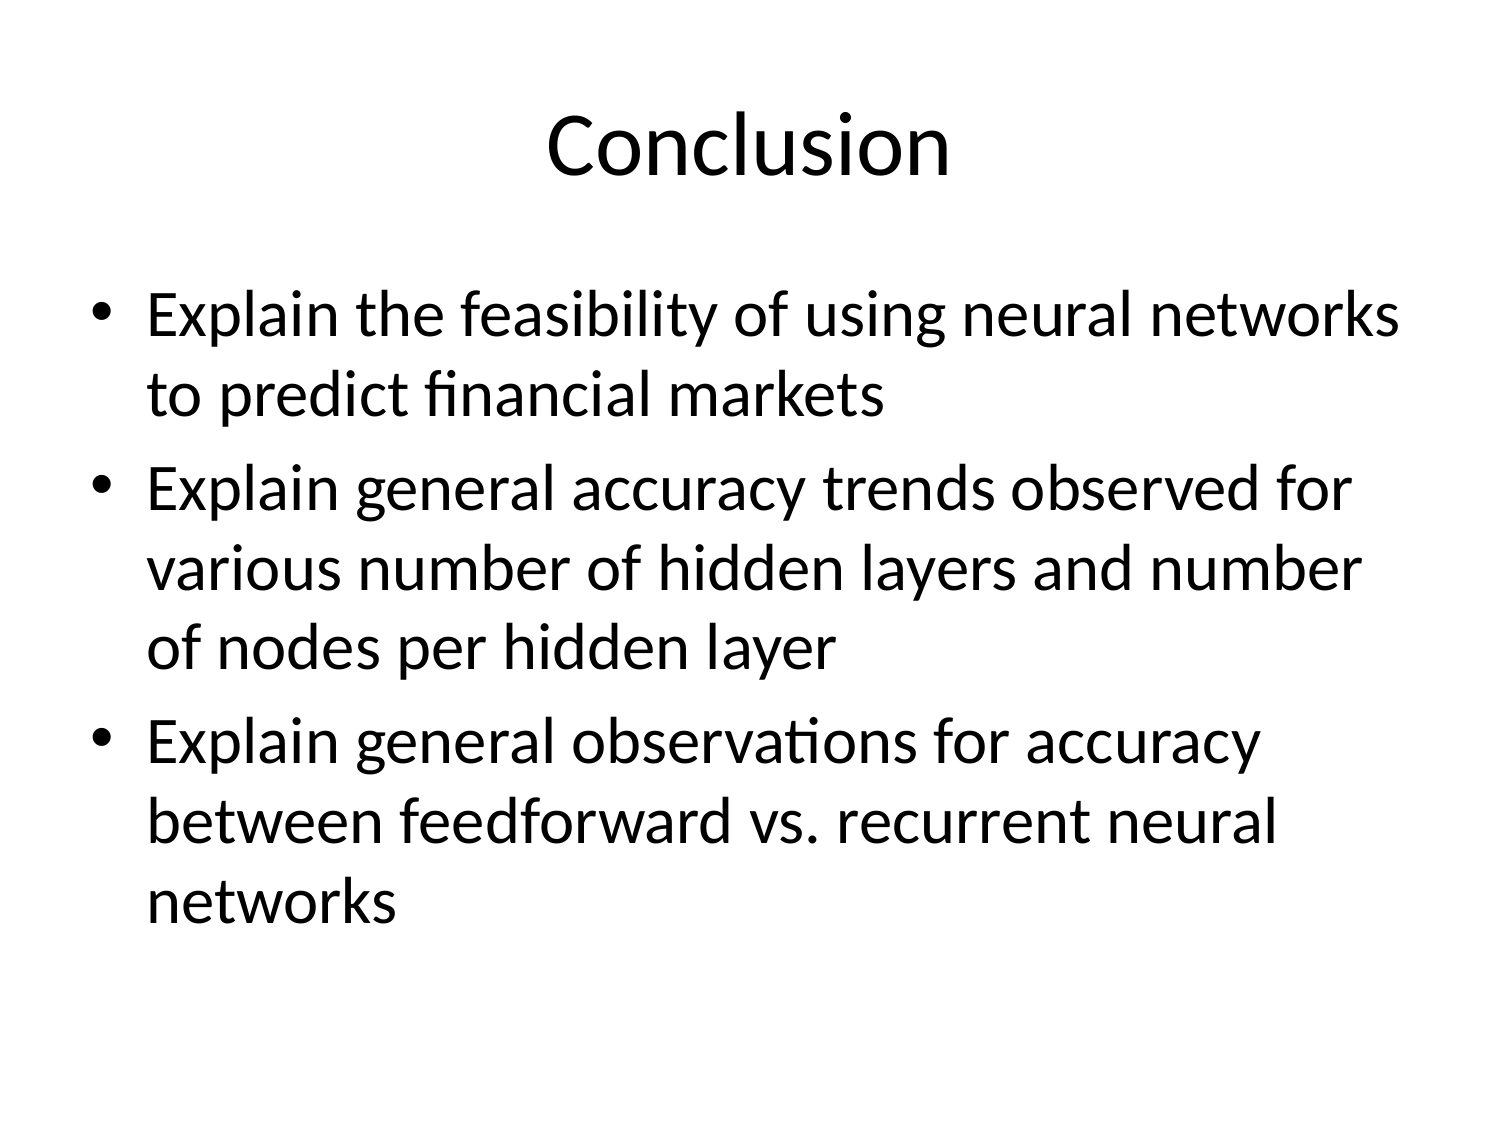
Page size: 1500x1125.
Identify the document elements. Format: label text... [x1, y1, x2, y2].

title Conclusion [75, 45, 1425, 233]
list Explain the feasibility of using neural networks to predict financial markets Explain general accuracy trends observed for various number of hidden layers and number of nodes per hidden layer Explain general observations for accuracy between feedforward vs. recurrent neural networks [75, 262, 1425, 1005]
